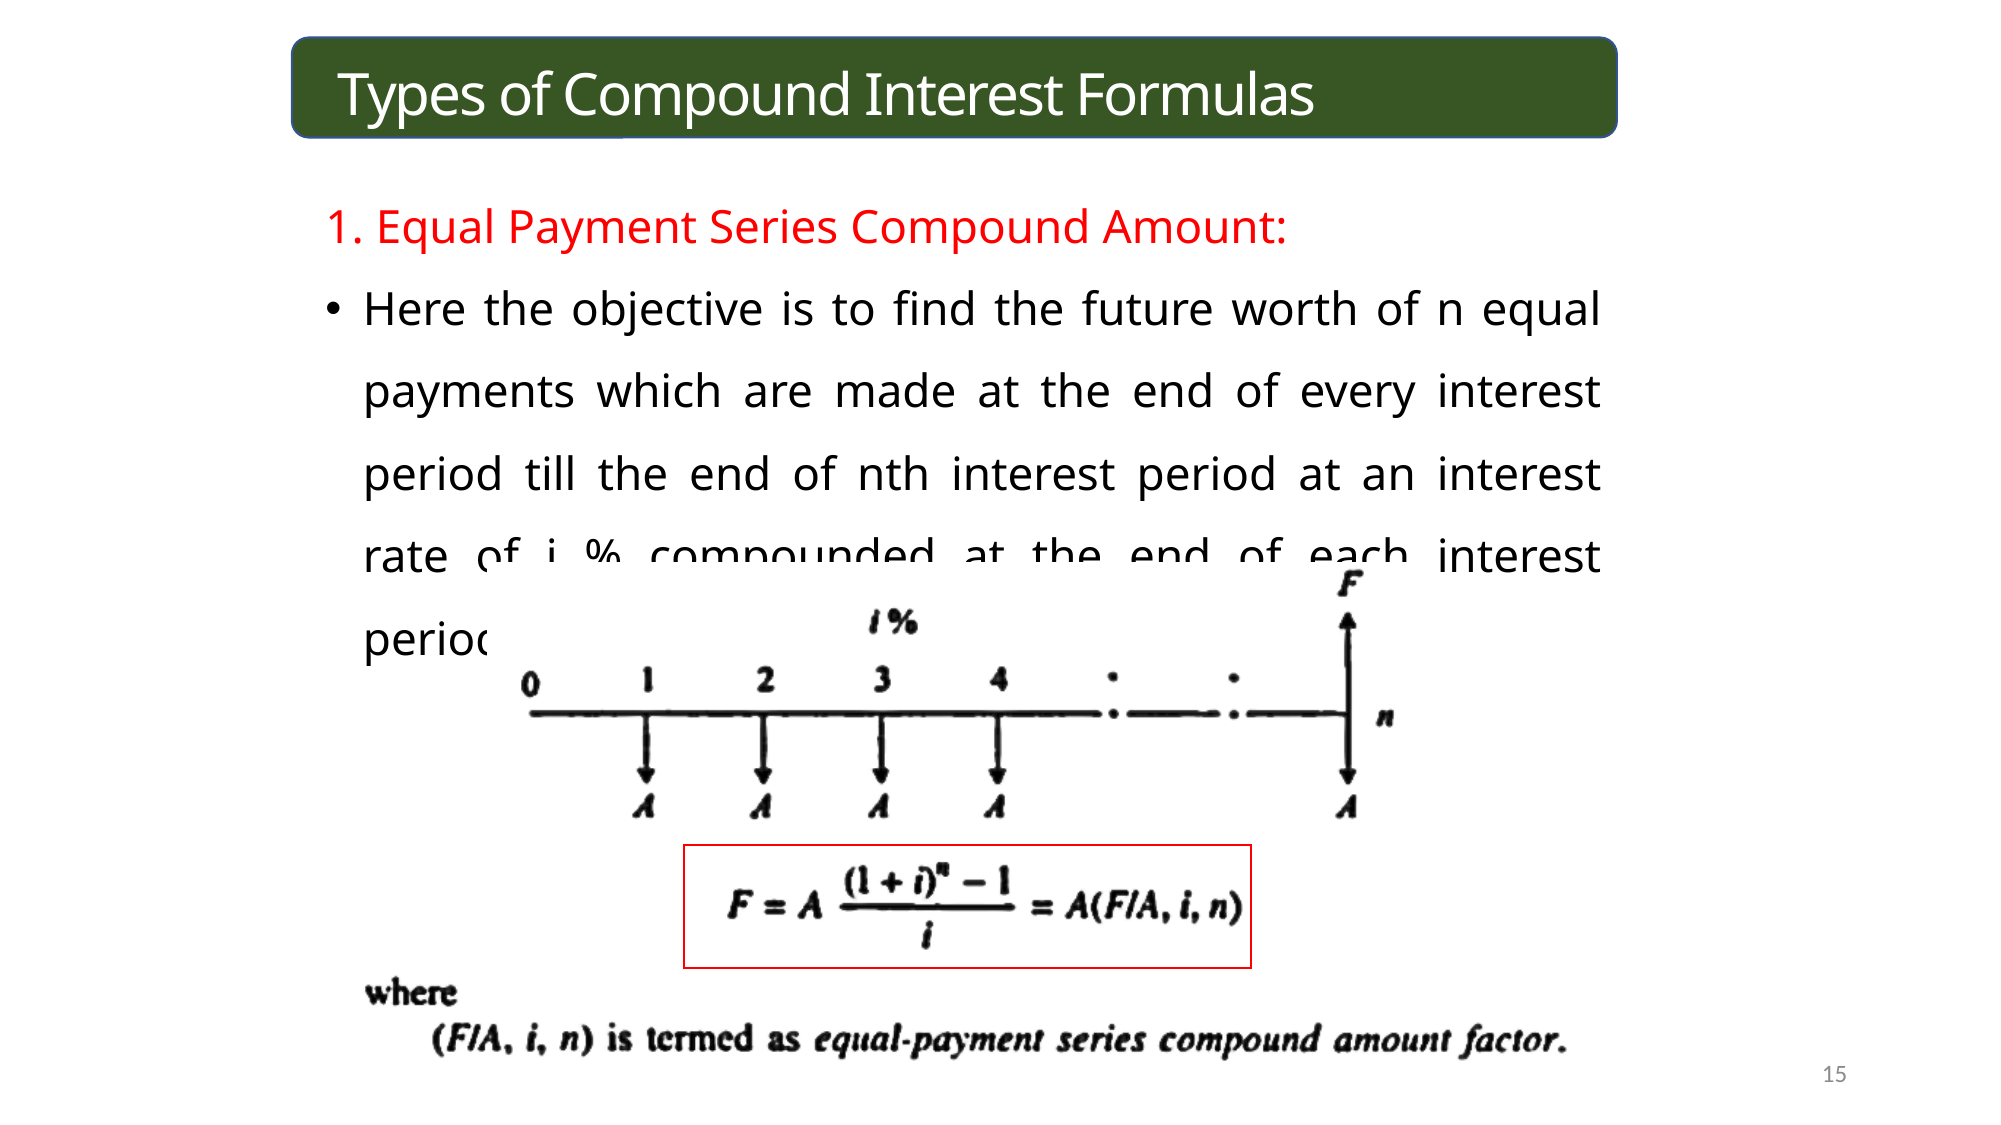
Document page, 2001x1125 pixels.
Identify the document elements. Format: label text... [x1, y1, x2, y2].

picture [348, 841, 1586, 1068]
picture [487, 562, 1424, 831]
slide_number 15 [1412, 1042, 1863, 1103]
text_box [290, 36, 1618, 139]
text_box Types of Compound Interest Formulas [323, 49, 1586, 125]
text_box 1. Equal Payment Series Compound Amount: Here the objective is to find the future worth of n equal payments which are made at the end of every interest period till the end of nth interest period at an interest rate of i % compounded at the end of each interest period. [291, 162, 1617, 1075]
